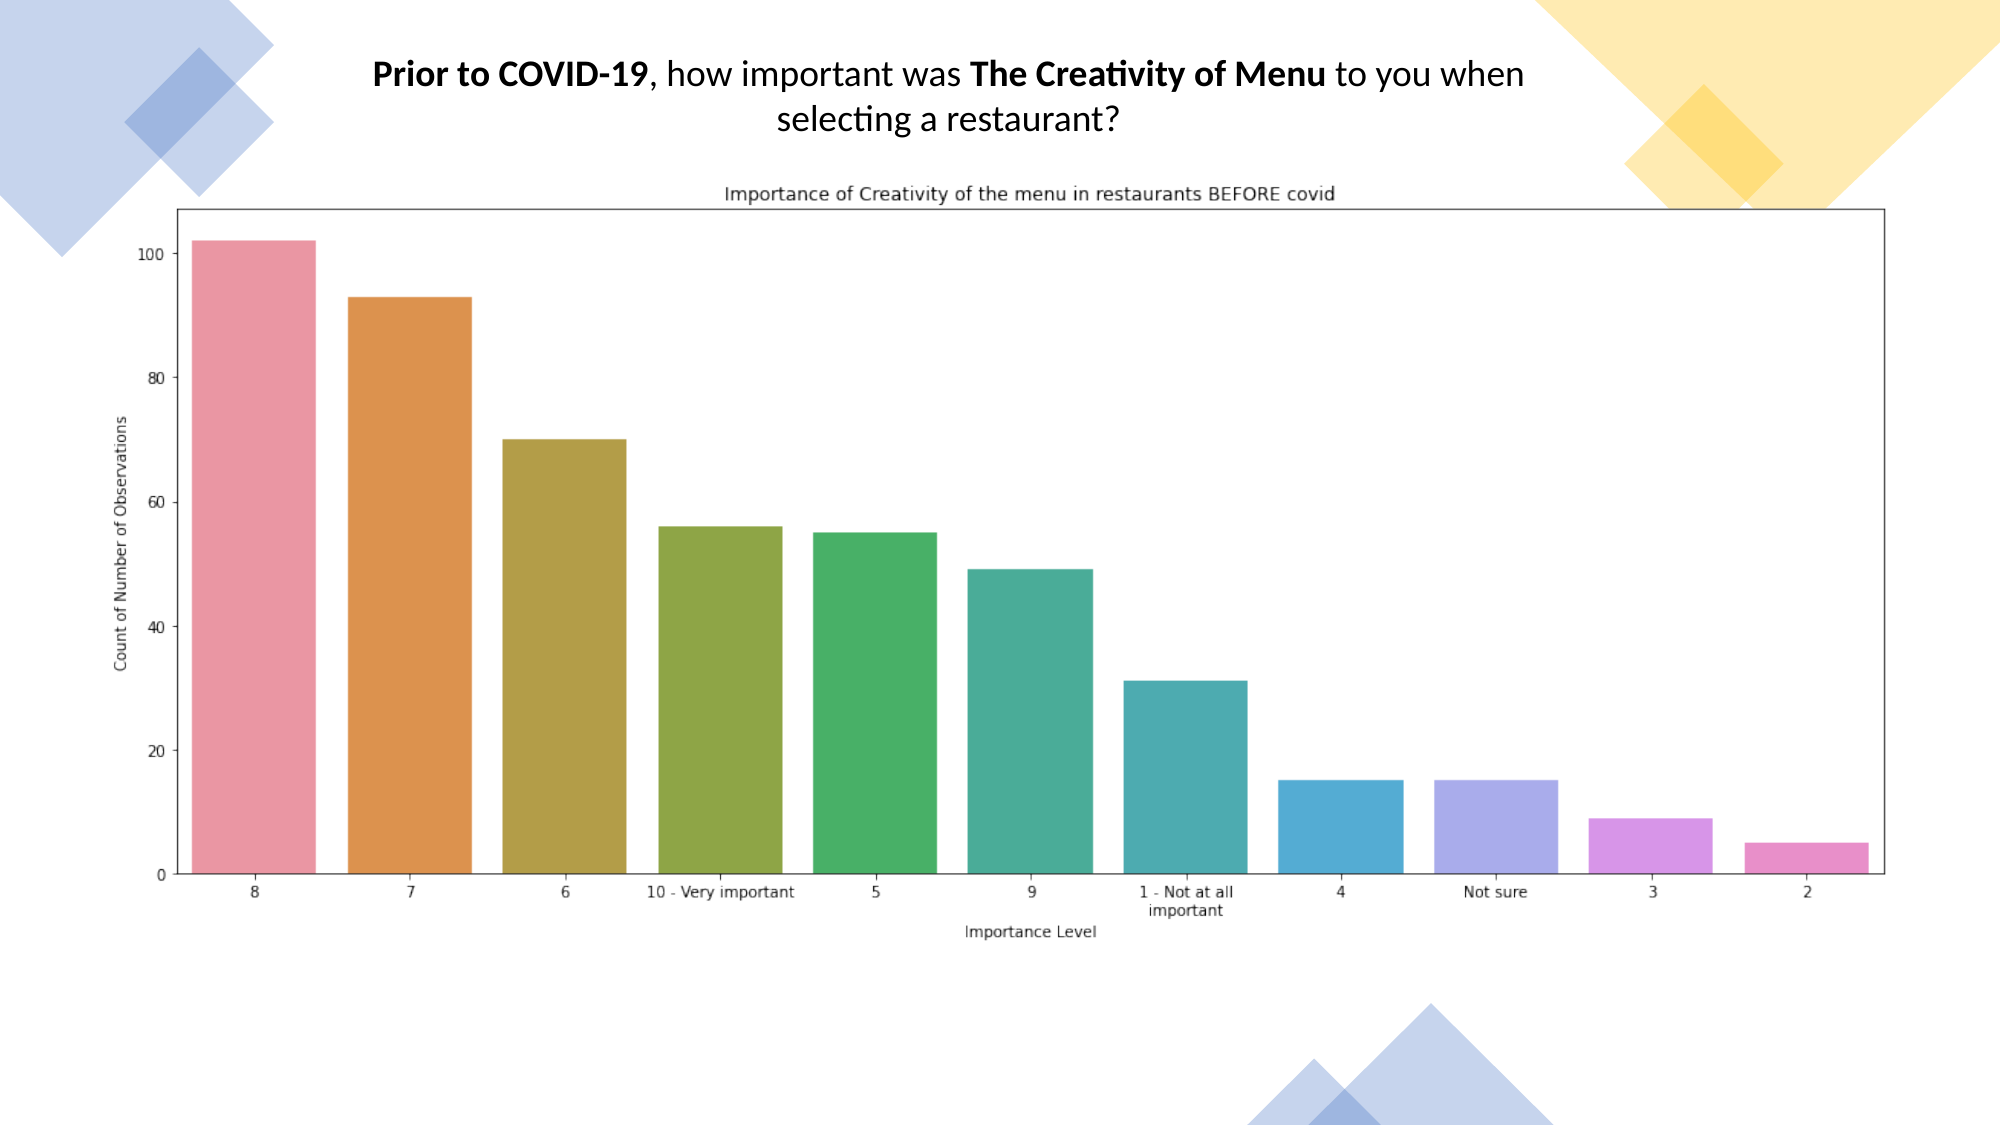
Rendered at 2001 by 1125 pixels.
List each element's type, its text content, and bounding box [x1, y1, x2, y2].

text_box [1245, 1057, 1383, 1125]
text_box [1622, 124, 1715, 175]
text_box [0, 0, 276, 259]
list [105, 175, 1895, 950]
text_box [224, 0, 1662, 175]
text_box Prior to COVID-19, how important was The Creativity of Menu to you when selecting a restaurant? [292, 41, 1606, 147]
text_box [0, 45, 2000, 1125]
text_box [1345, 1001, 1556, 1125]
text_box [122, 45, 276, 175]
text_box [1533, 0, 2000, 175]
